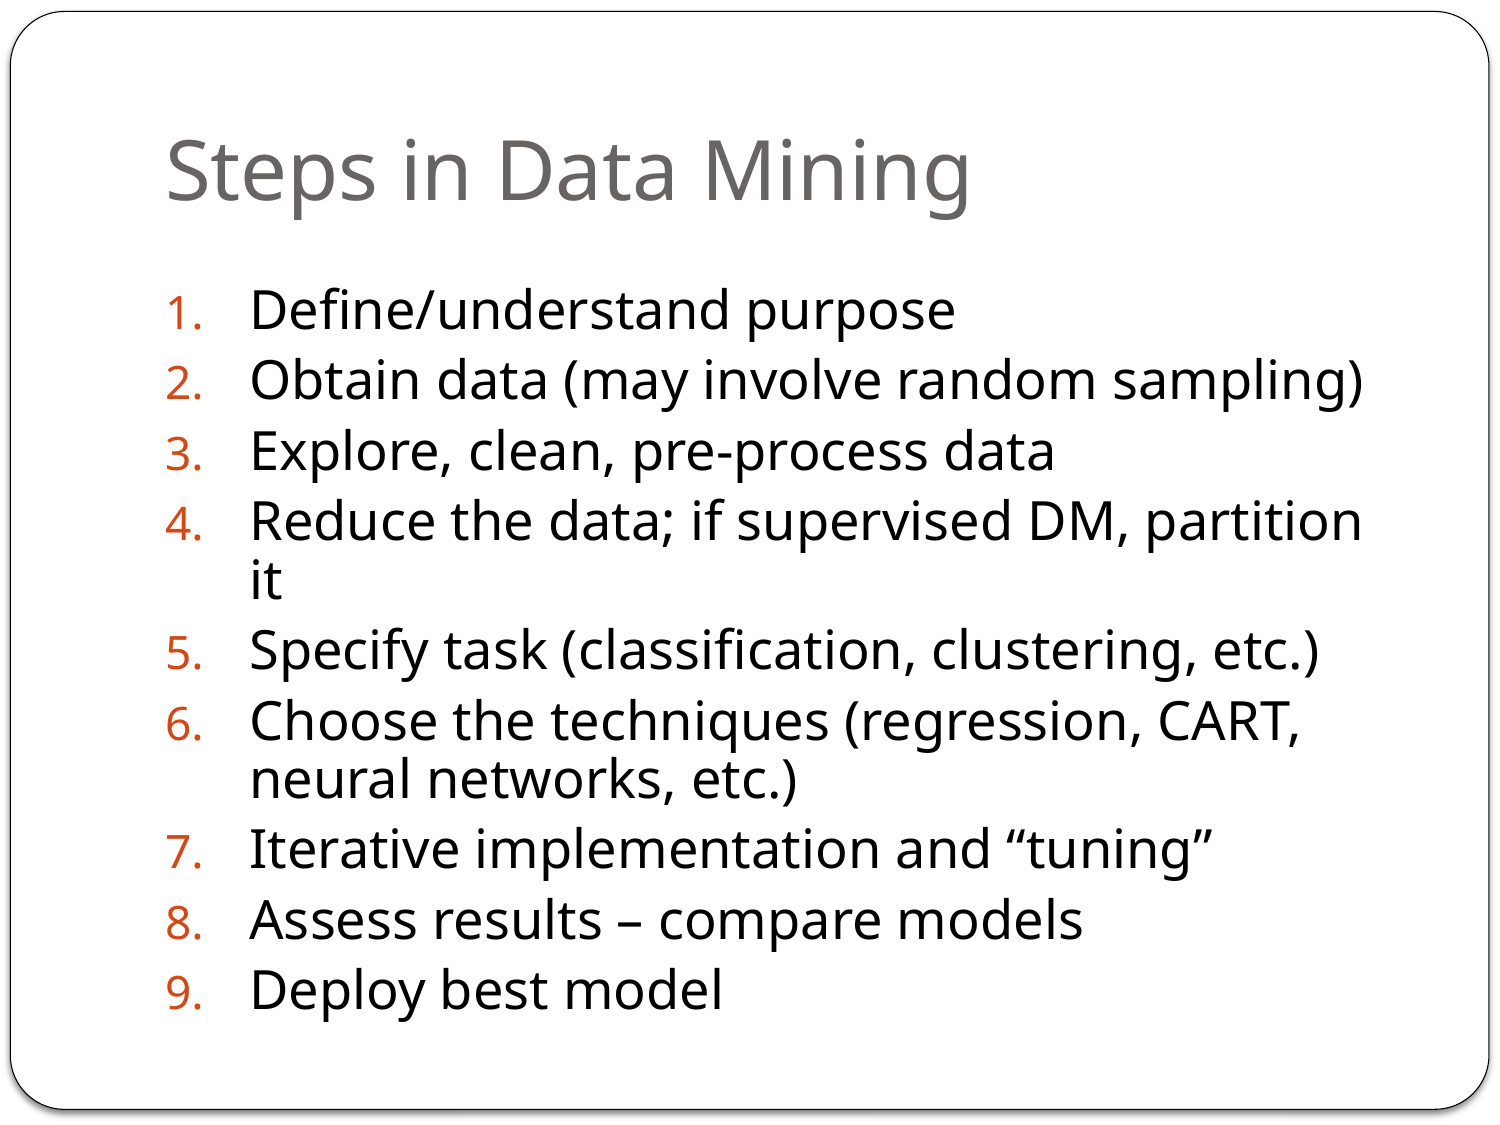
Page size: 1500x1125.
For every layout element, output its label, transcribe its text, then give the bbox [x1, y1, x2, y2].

title Steps in Data Mining [149, 44, 1426, 233]
list Define/understand purpose Obtain data (may involve random sampling) Explore, clean, pre-process data Reduce the data; if supervised DM, partition it Specify task (classification, clustering, etc.) Choose the techniques (regression, CART, neural networks, etc.) Iterative implementation and “tuning” Assess results – compare models Deploy best model [149, 274, 1426, 988]
